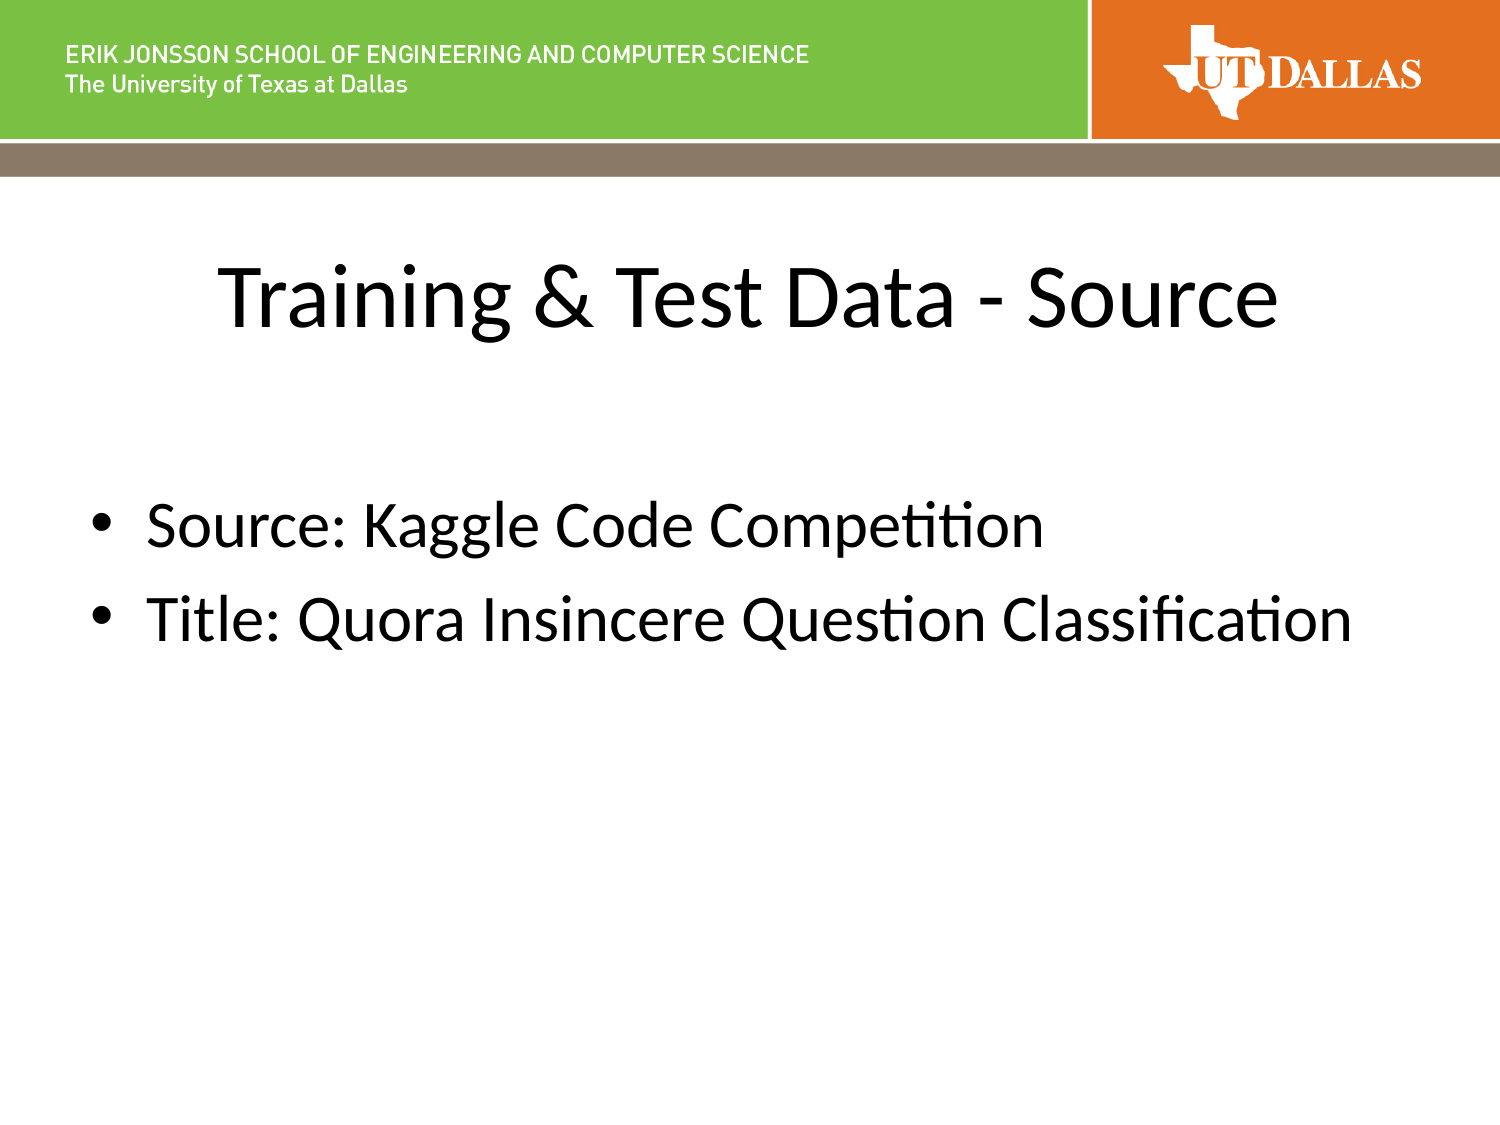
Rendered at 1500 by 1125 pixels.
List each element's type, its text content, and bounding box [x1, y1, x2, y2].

title Training & Test Data - Source [75, 197, 1425, 385]
list Source: Kaggle Code Competition Title: Quora Insincere Question Classification [75, 473, 1425, 1005]
picture [0, 0, 1500, 1125]
